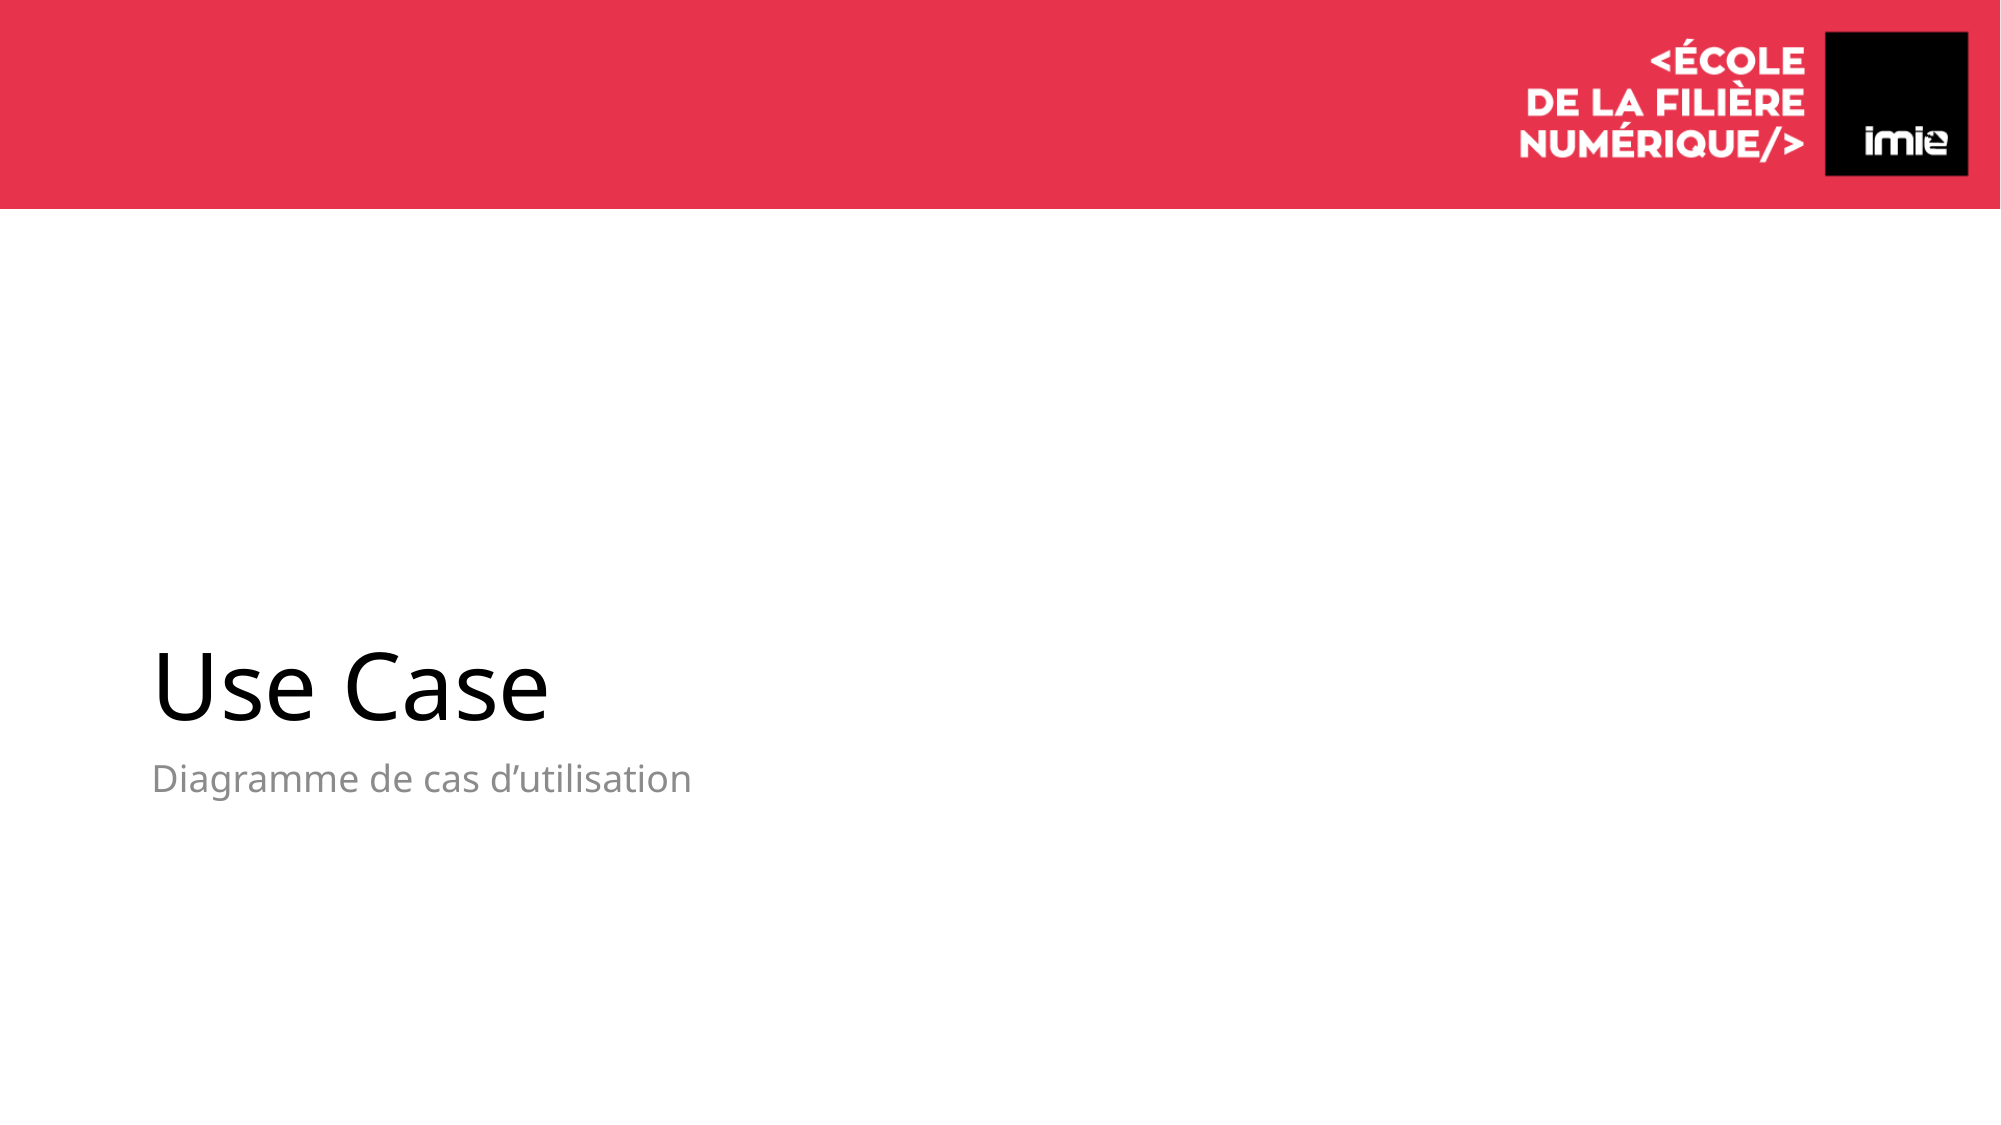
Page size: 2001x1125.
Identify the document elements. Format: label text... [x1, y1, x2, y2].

title Use Case [136, 280, 1862, 749]
list Diagramme de cas d’utilisation [136, 752, 1862, 999]
picture [0, 0, 2001, 209]
